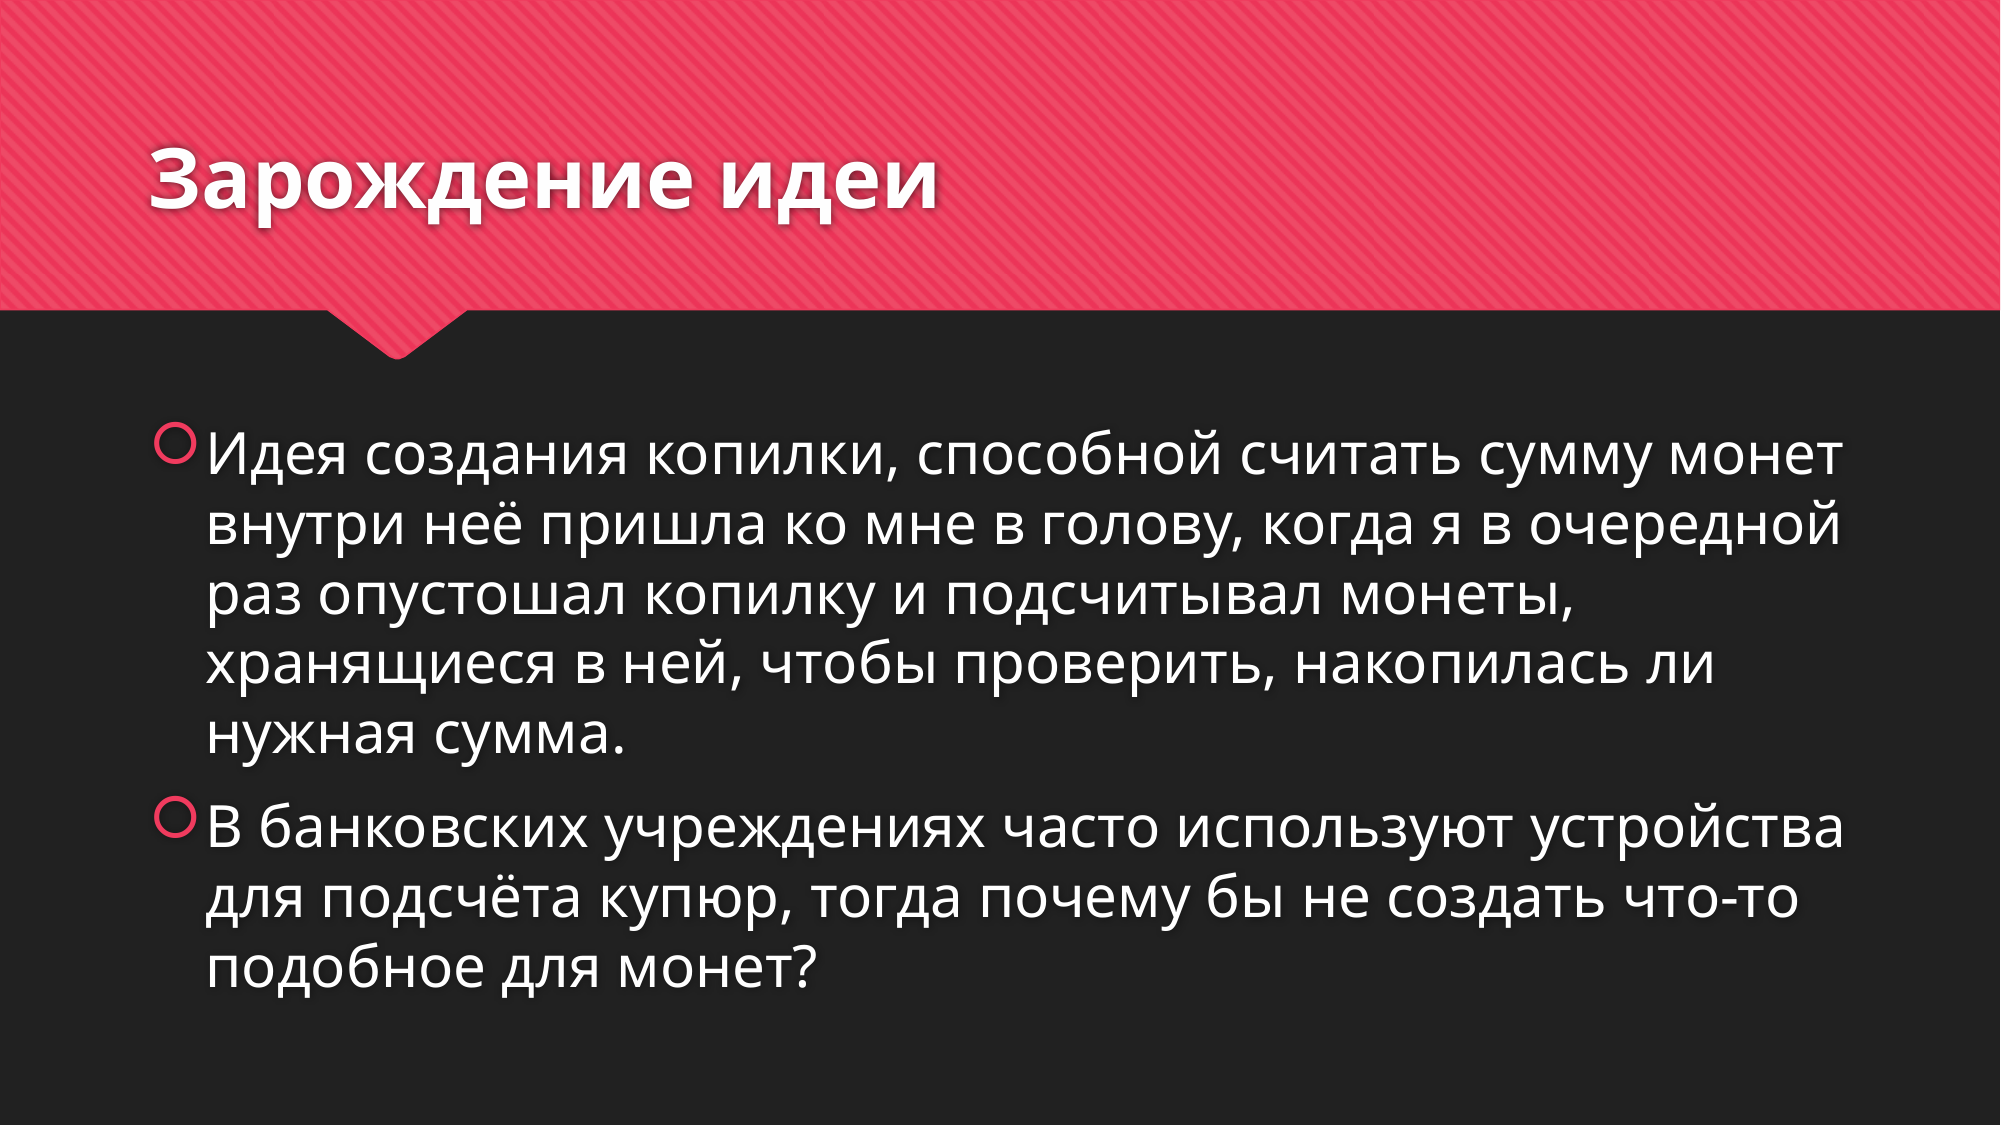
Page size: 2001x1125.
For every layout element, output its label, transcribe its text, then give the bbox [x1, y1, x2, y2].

list Идея создания копилки, способной считать сумму монет внутри неё пришла ко мне в голову, когда я в очередной раз опустошал копилку и подсчитывал монеты, хранящиеся в ней, чтобы проверить, накопилась ли нужная сумма. В банковских учреждениях часто используют устройства для подсчёта купюр, тогда почему бы не создать что-то подобное для монет? [134, 364, 1866, 1051]
title Зарождение идеи [132, 73, 1868, 233]
